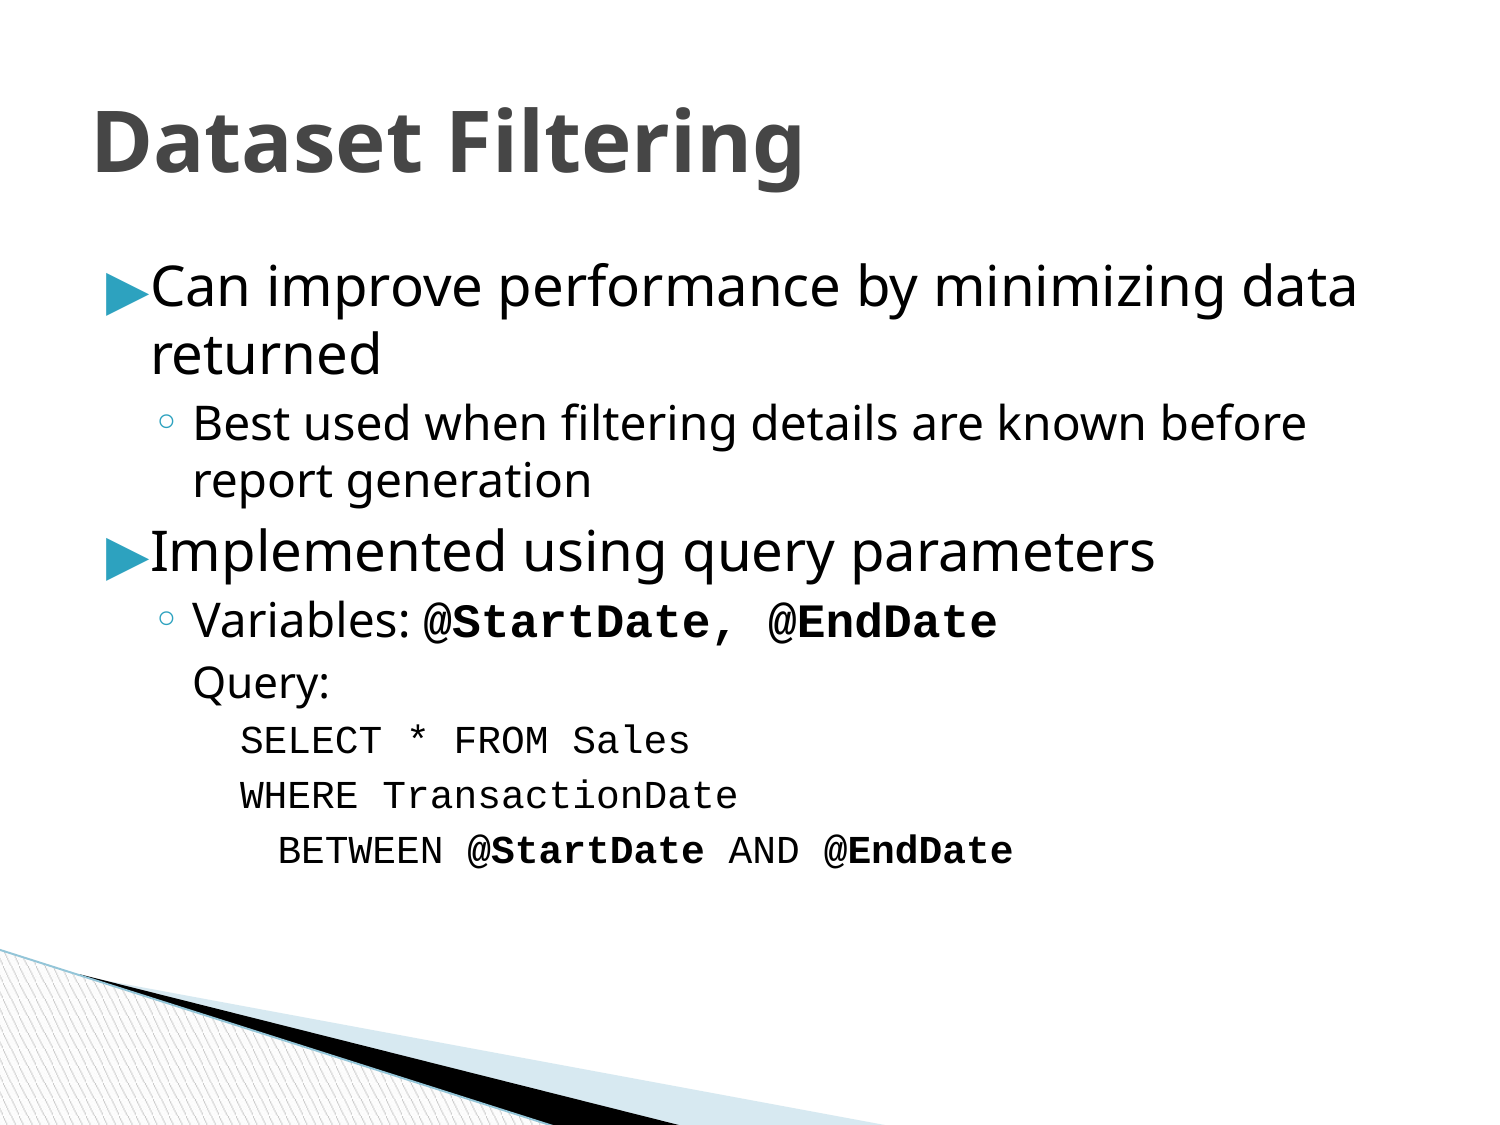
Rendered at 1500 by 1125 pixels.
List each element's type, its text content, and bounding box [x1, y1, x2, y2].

list Can improve performance by minimizing data returned Best used when filtering details are known before report generation Implemented using query parameters Variables: @StartDate, @EndDate Query: SELECT * FROM Sales WHERE TransactionDate BETWEEN @StartDate AND @EndDate [75, 243, 1425, 986]
title Dataset Filtering [75, 45, 1425, 233]
